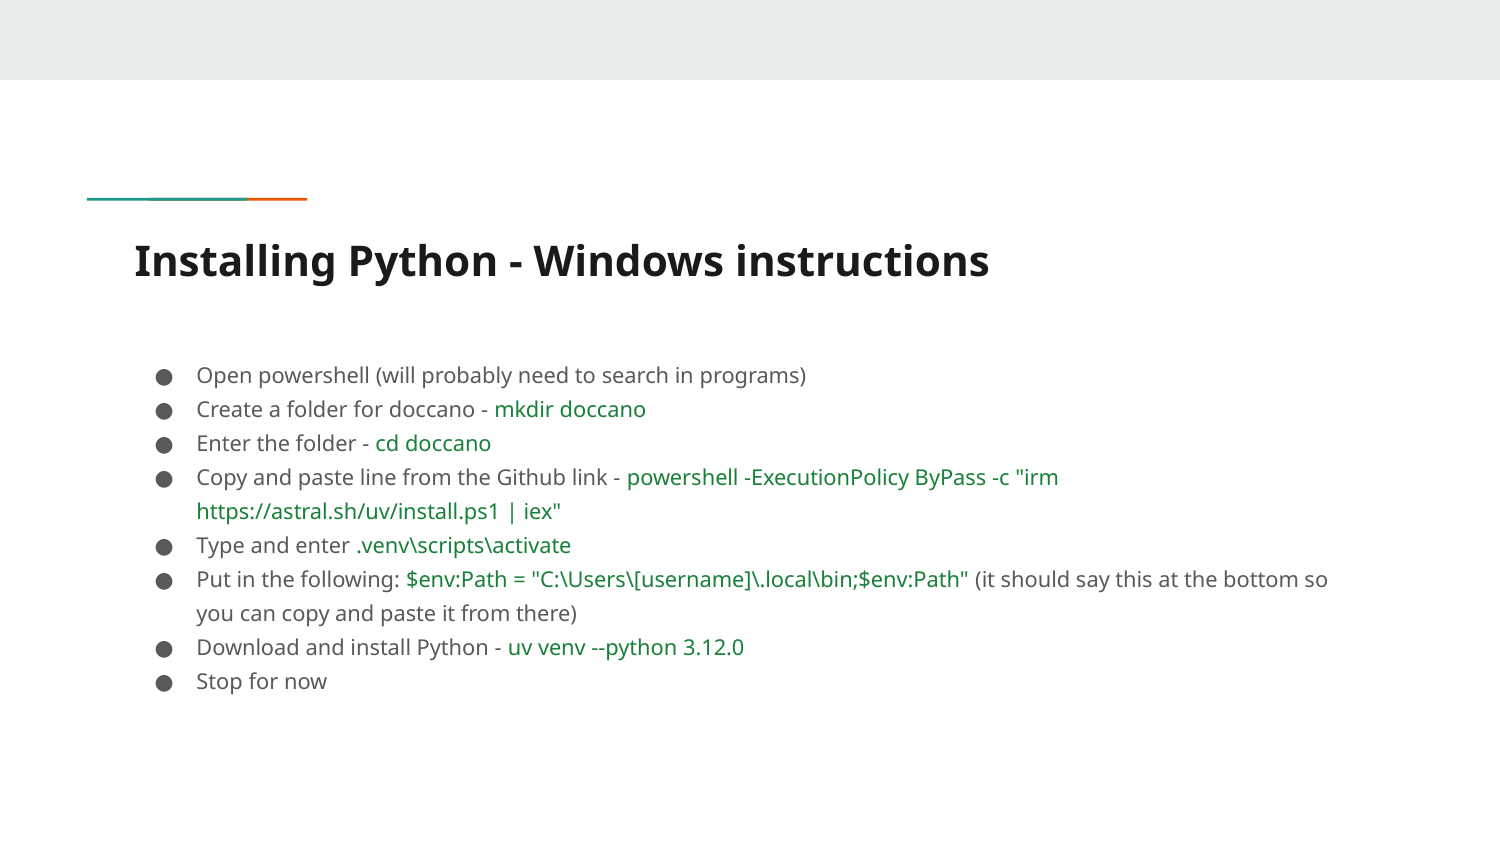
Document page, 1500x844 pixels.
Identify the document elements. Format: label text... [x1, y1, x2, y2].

title Installing Python - Windows instructions [119, 216, 1381, 305]
list Open powershell (will probably need to search in programs) Create a folder for doccano - mkdir doccano Enter the folder - cd doccano Copy and paste line from the Github link - powershell -ExecutionPolicy ByPass -c "irm https://astral.sh/uv/install.ps1 | iex" Type and enter .venv\scripts\activate Put in the following: $env:Path = "C:\Users\[username]\.local\bin;$env:Path" (it should say this at the bottom so you can copy and paste it from there) Download and install Python - uv venv --python 3.12.0 Stop for now [119, 341, 1381, 712]
